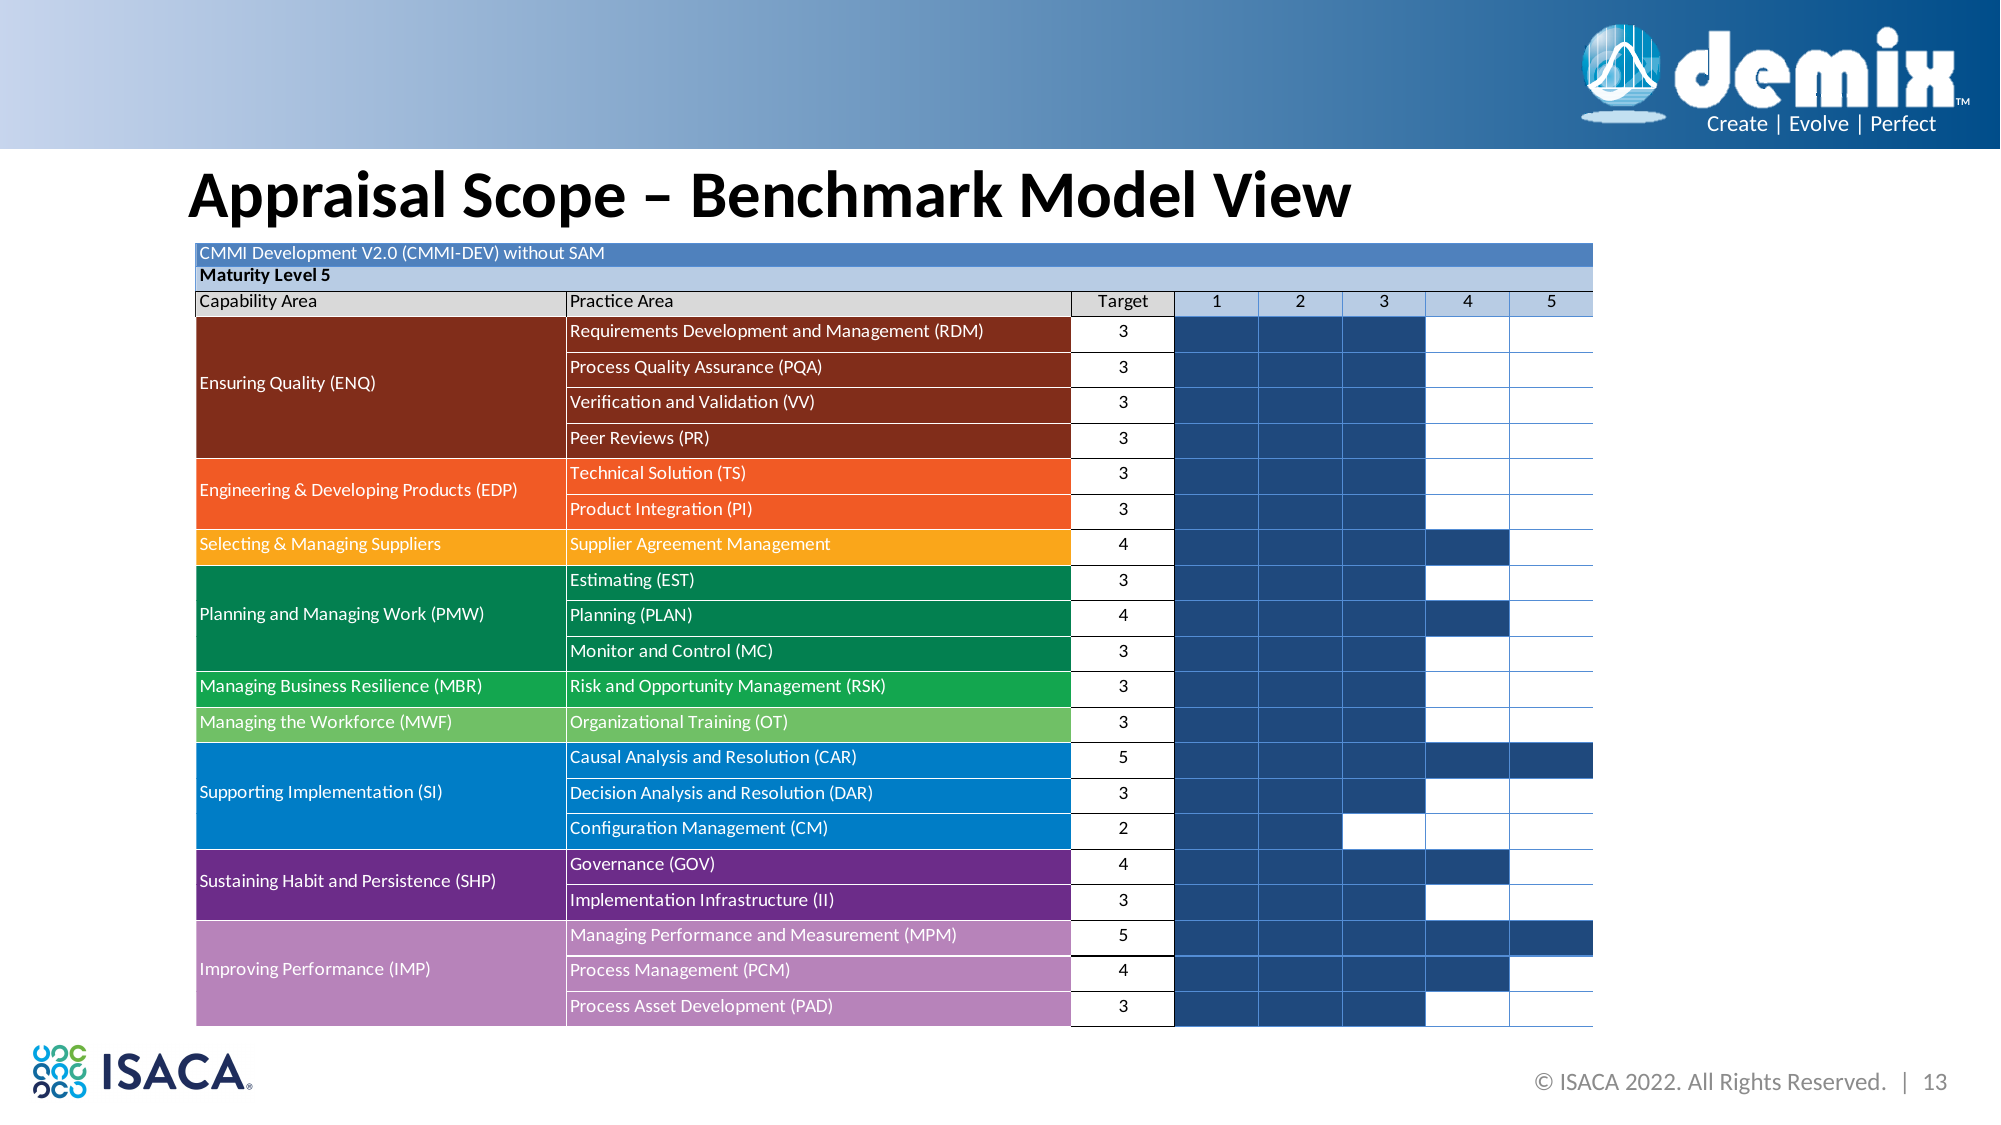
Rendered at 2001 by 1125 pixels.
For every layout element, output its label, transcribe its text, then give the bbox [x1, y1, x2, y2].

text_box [195, 243, 1594, 1028]
picture [1549, 3, 2000, 153]
title Appraisal Scope – Benchmark Model View [173, 146, 1879, 246]
picture [29, 1043, 255, 1103]
